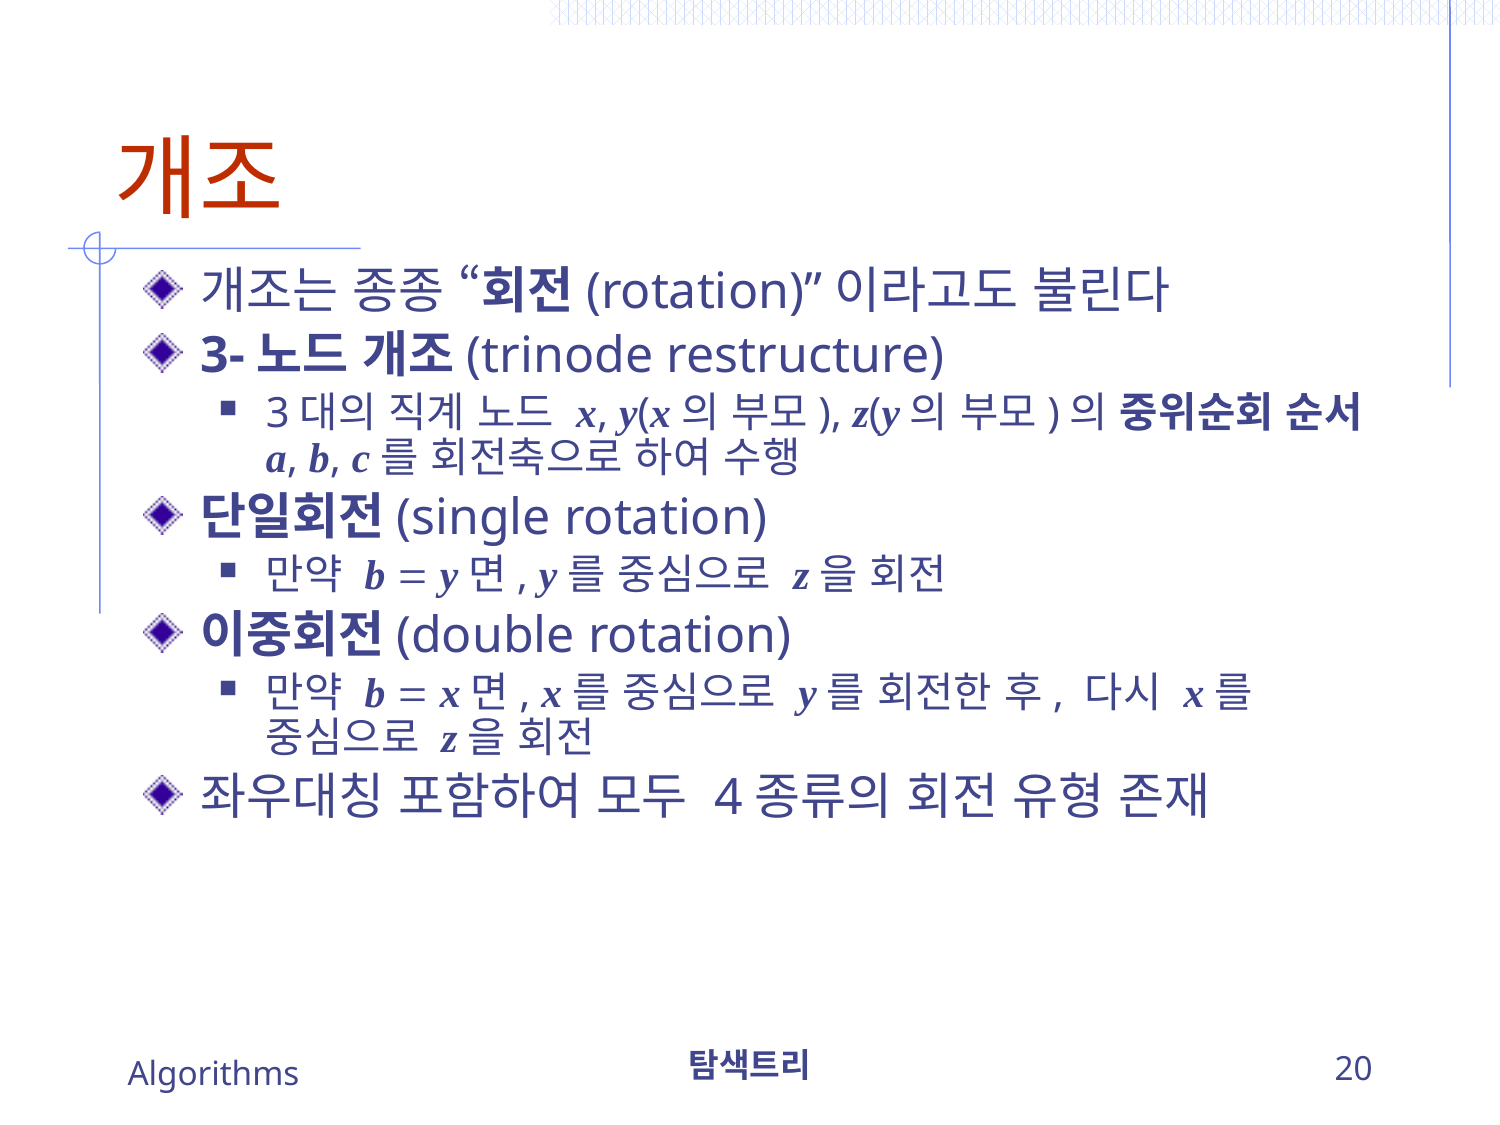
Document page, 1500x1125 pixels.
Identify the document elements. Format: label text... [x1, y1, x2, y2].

picture [143, 270, 183, 309]
picture [143, 496, 183, 535]
picture [143, 613, 183, 653]
slide_number Algorithms [112, 1024, 469, 1101]
list 개조는 종종 “회전(rotation)”이라고도 불린다 3-노드 개조(trinode restructure) 3대의 직계 노드 x, y(x의 부모), z(y의 부모)의 중위순회 순서 a, b, c를 회전축으로 하여 수행 단일회전(single rotation) 만약 b  y면, y를 중심으로 z을 회전 이중회전(double rotation) 만약 b  x면, x를 중심으로 y를 회전한 후, 다시 x를 중심으로 z을 회전 좌우대칭 포함하여 모두 4종류의 회전 유형 존재 [128, 257, 1389, 906]
picture [143, 333, 183, 373]
picture [143, 775, 183, 815]
title 개조 [99, 49, 1395, 238]
footer 탐색트리 [512, 1024, 988, 1101]
slide_number 20 [1074, 1024, 1388, 1101]
